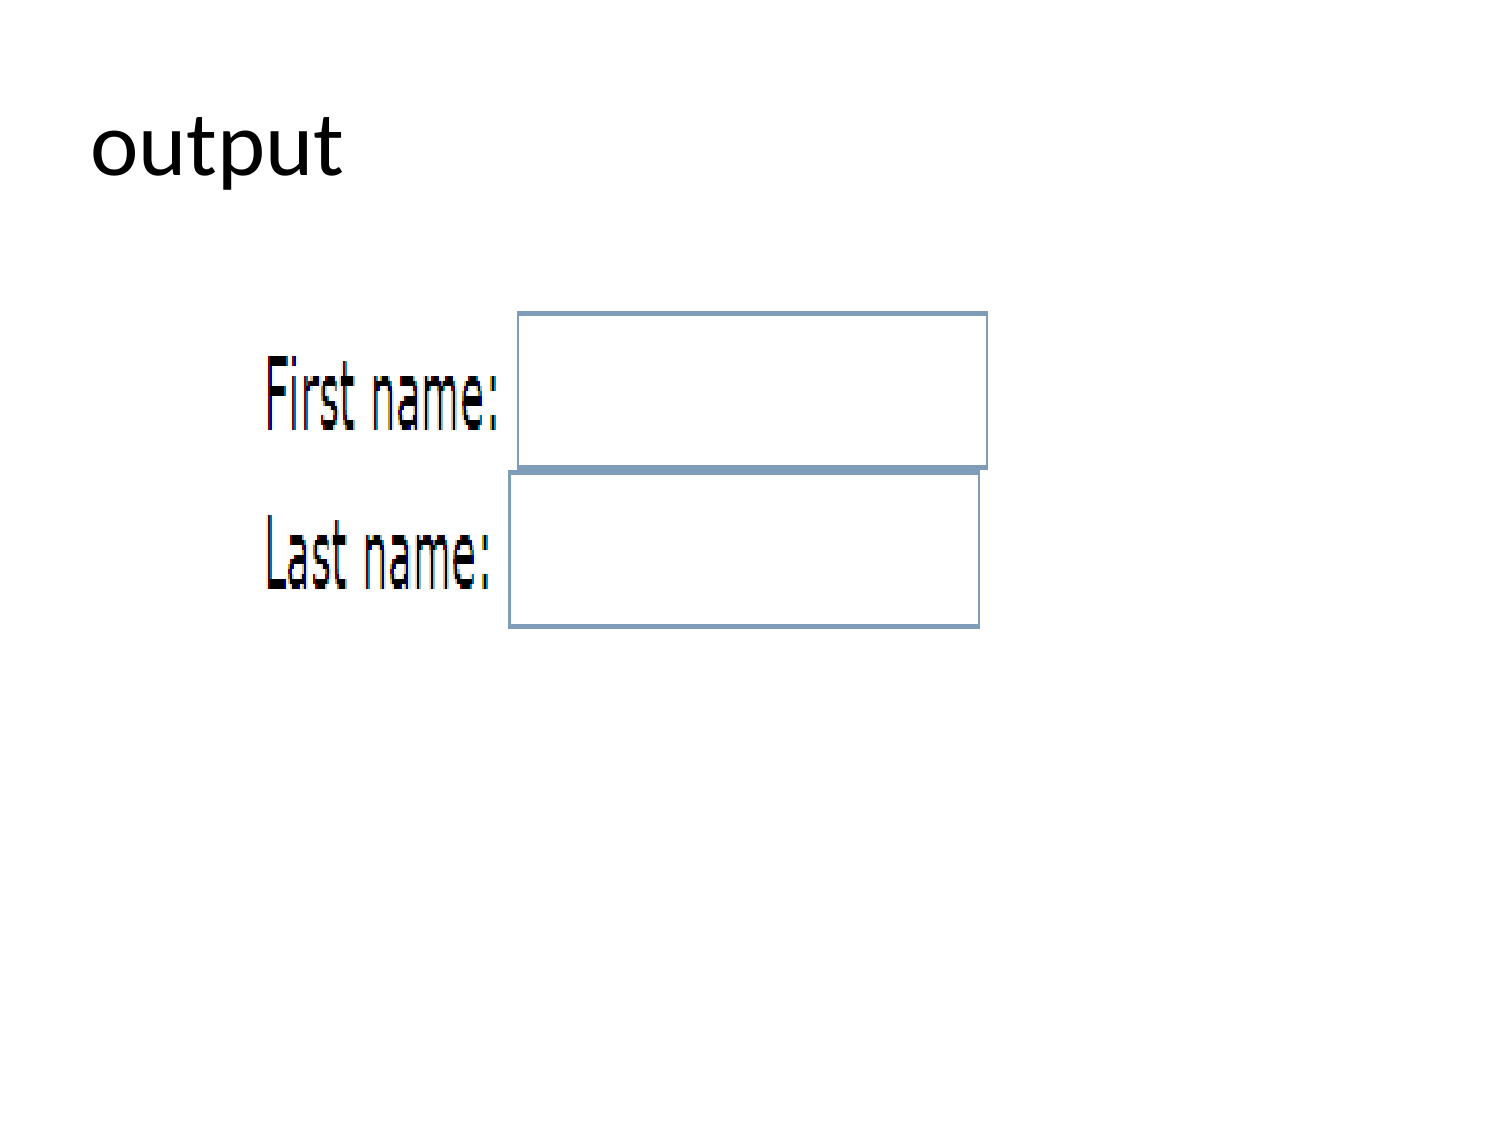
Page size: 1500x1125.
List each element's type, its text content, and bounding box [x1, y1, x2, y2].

title output [75, 45, 1425, 233]
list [262, 262, 1054, 704]
